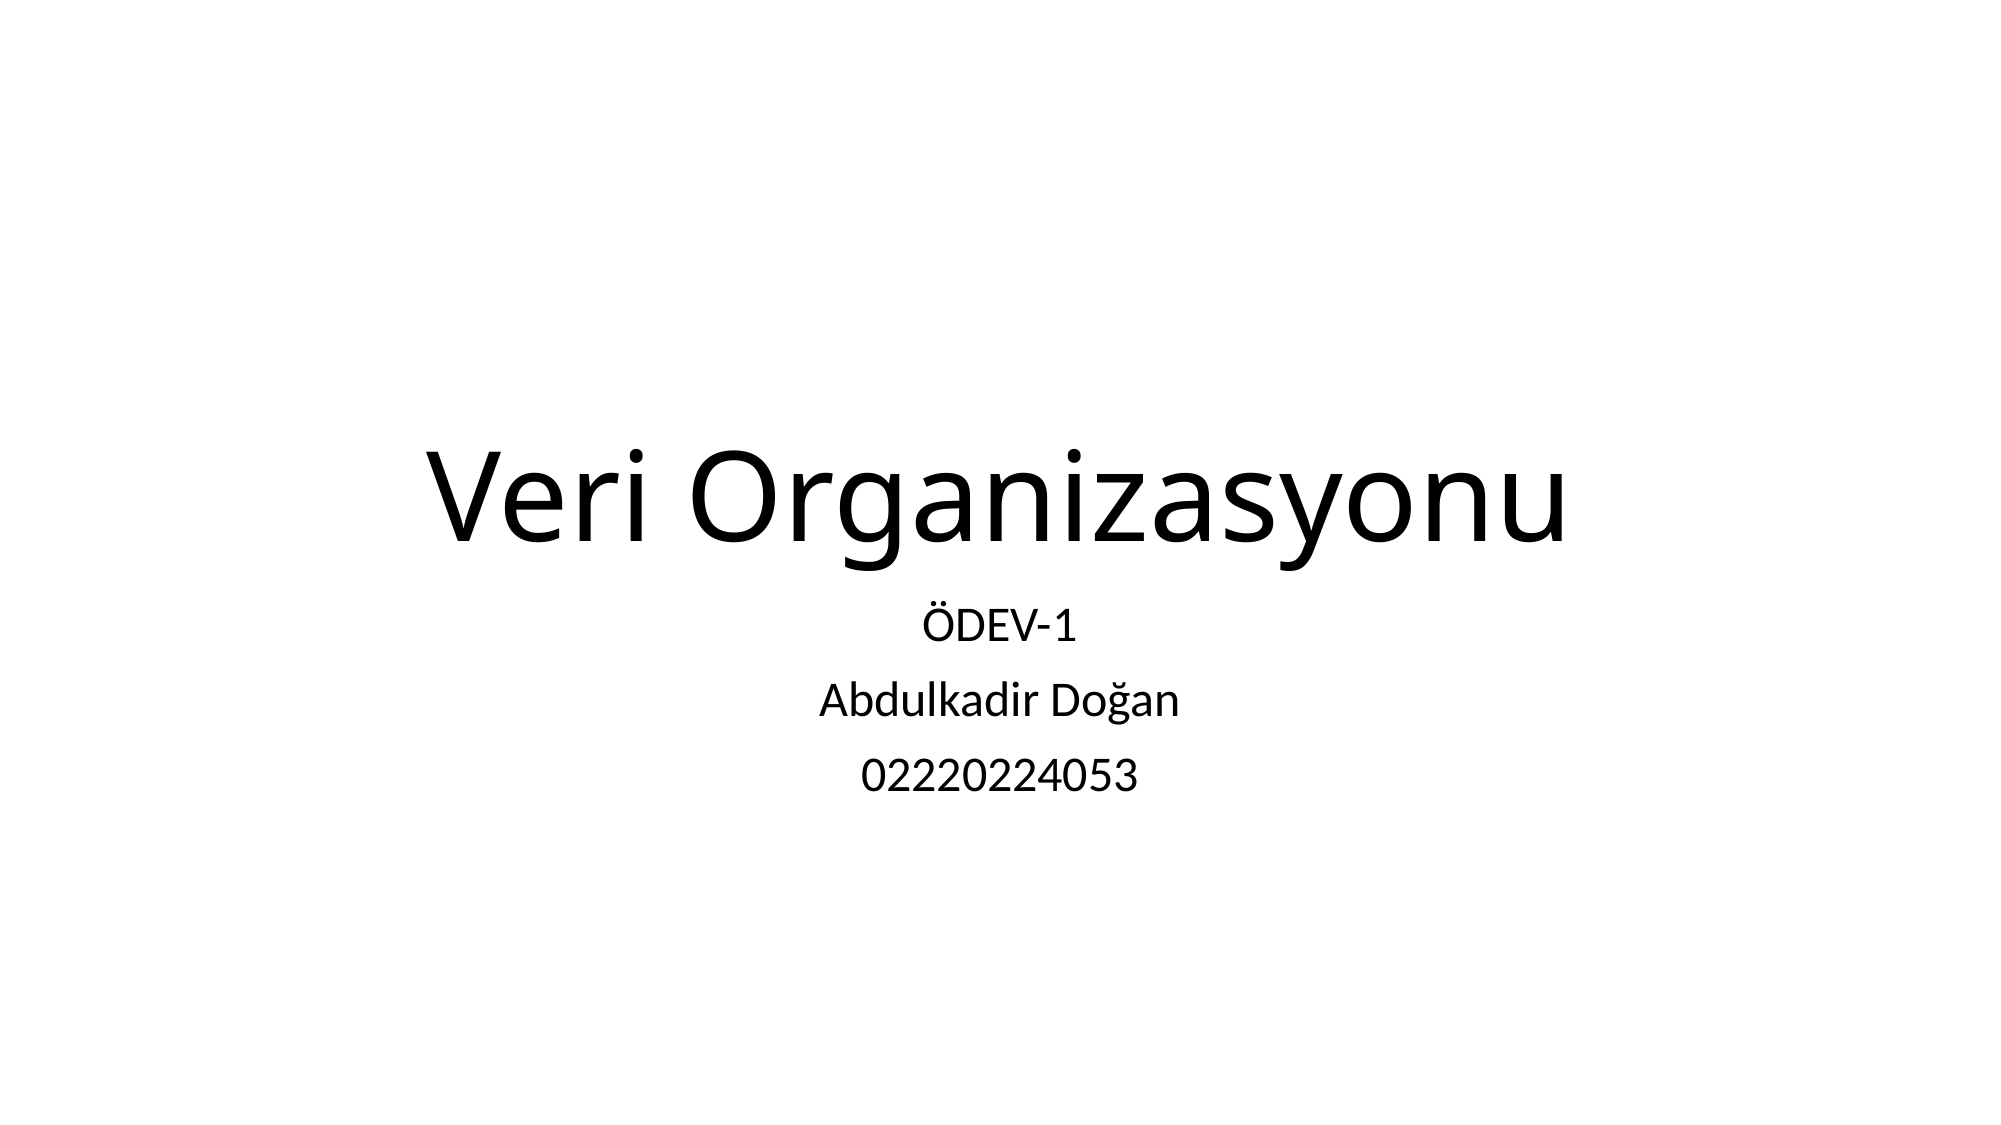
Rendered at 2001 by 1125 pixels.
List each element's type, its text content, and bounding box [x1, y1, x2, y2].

title Veri Organizasyonu [249, 184, 1750, 576]
subtitle ÖDEV-1 Abdulkadir Doğan 02220224053 [249, 590, 1750, 863]
